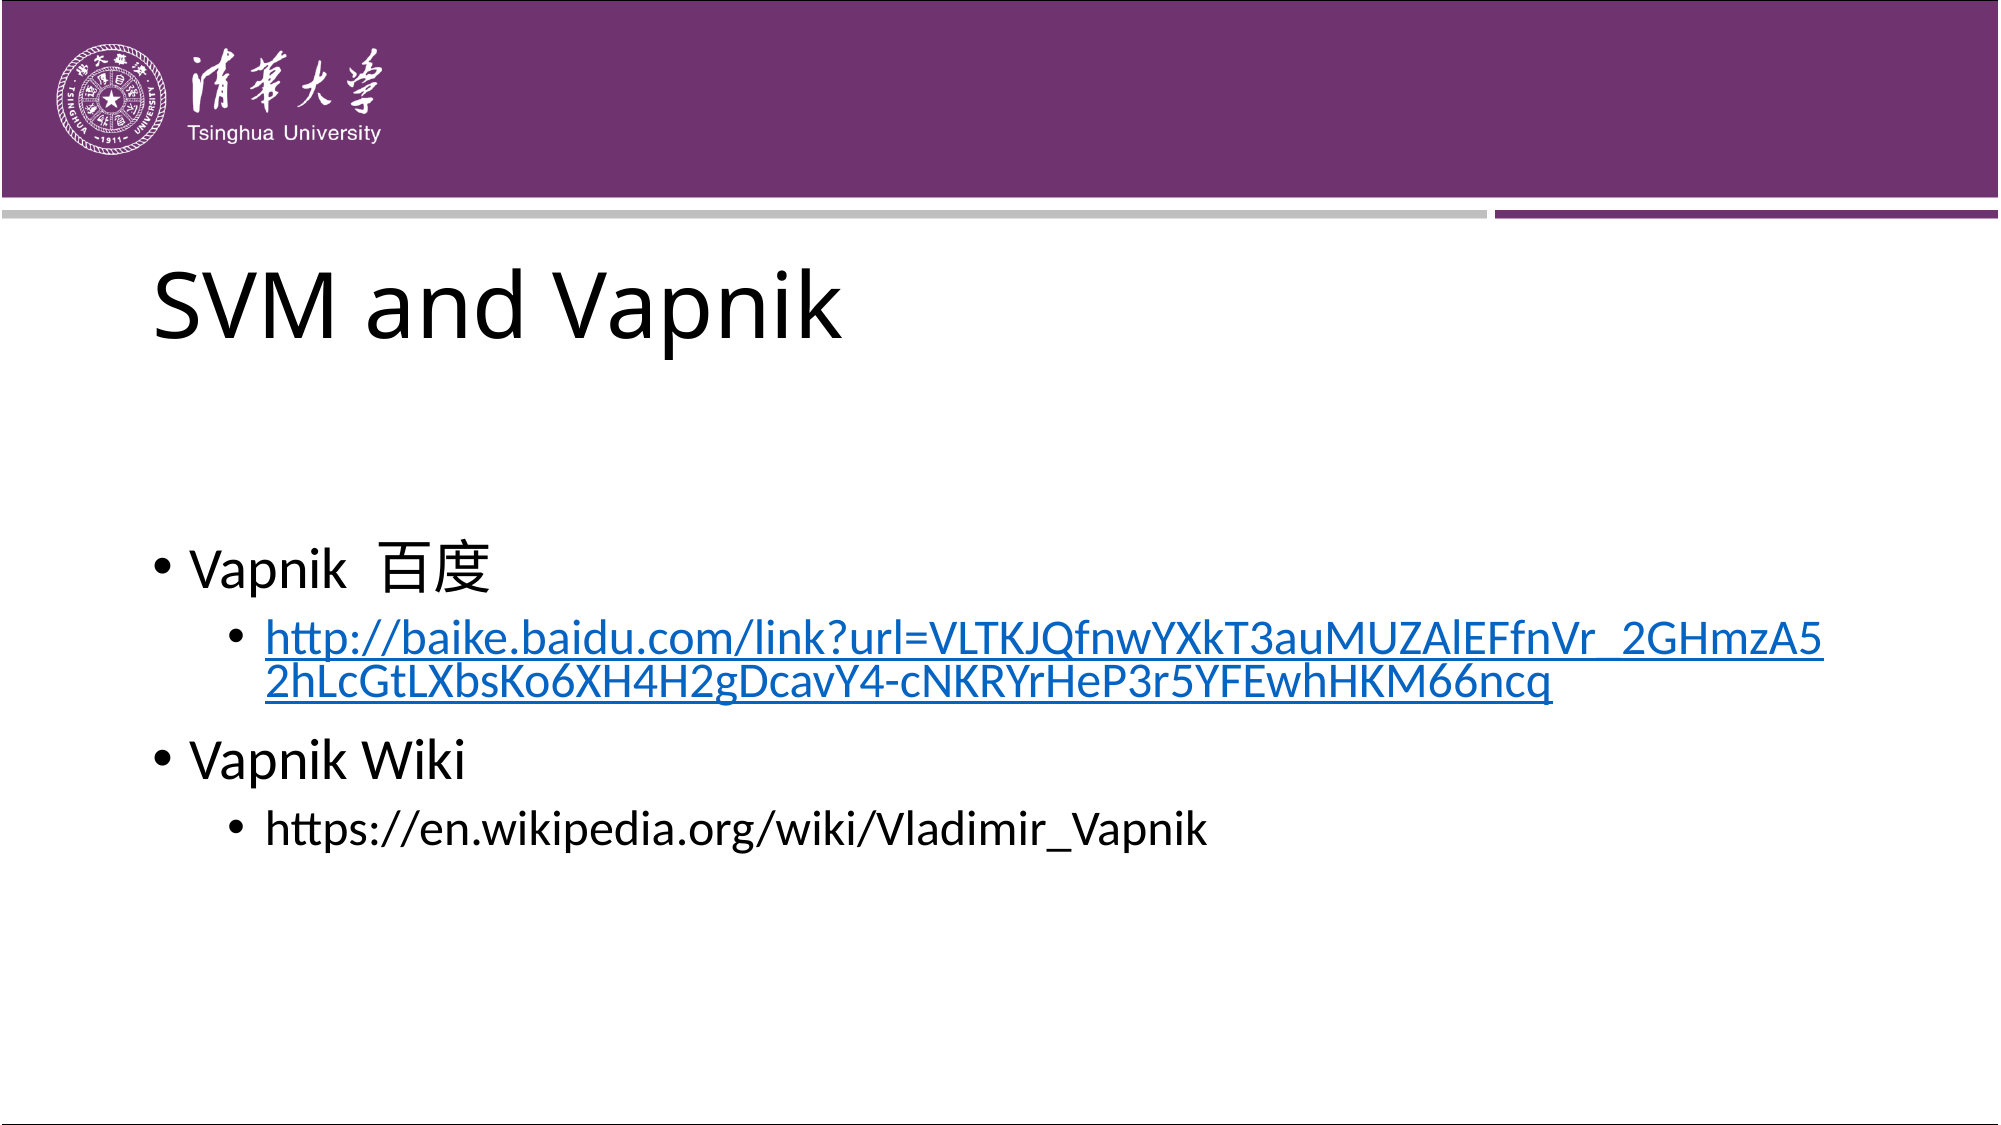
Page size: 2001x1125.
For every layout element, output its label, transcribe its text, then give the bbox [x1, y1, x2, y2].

list Vapnik 百度 http://baike.baidu.com/link?url=VLTKJQfnwYXkT3auMUZAlEFfnVr_2GHmzA52hLcGtLXbsKo6XH4H2gDcavY4-cNKRYrHeP3r5YFEwhHKM66ncq Vapnik Wiki https://en.wikipedia.org/wiki/Vladimir_Vapnik [137, 530, 1863, 1125]
picture [2, 0, 1998, 1125]
title SVM and Vapnik [137, 200, 1863, 418]
